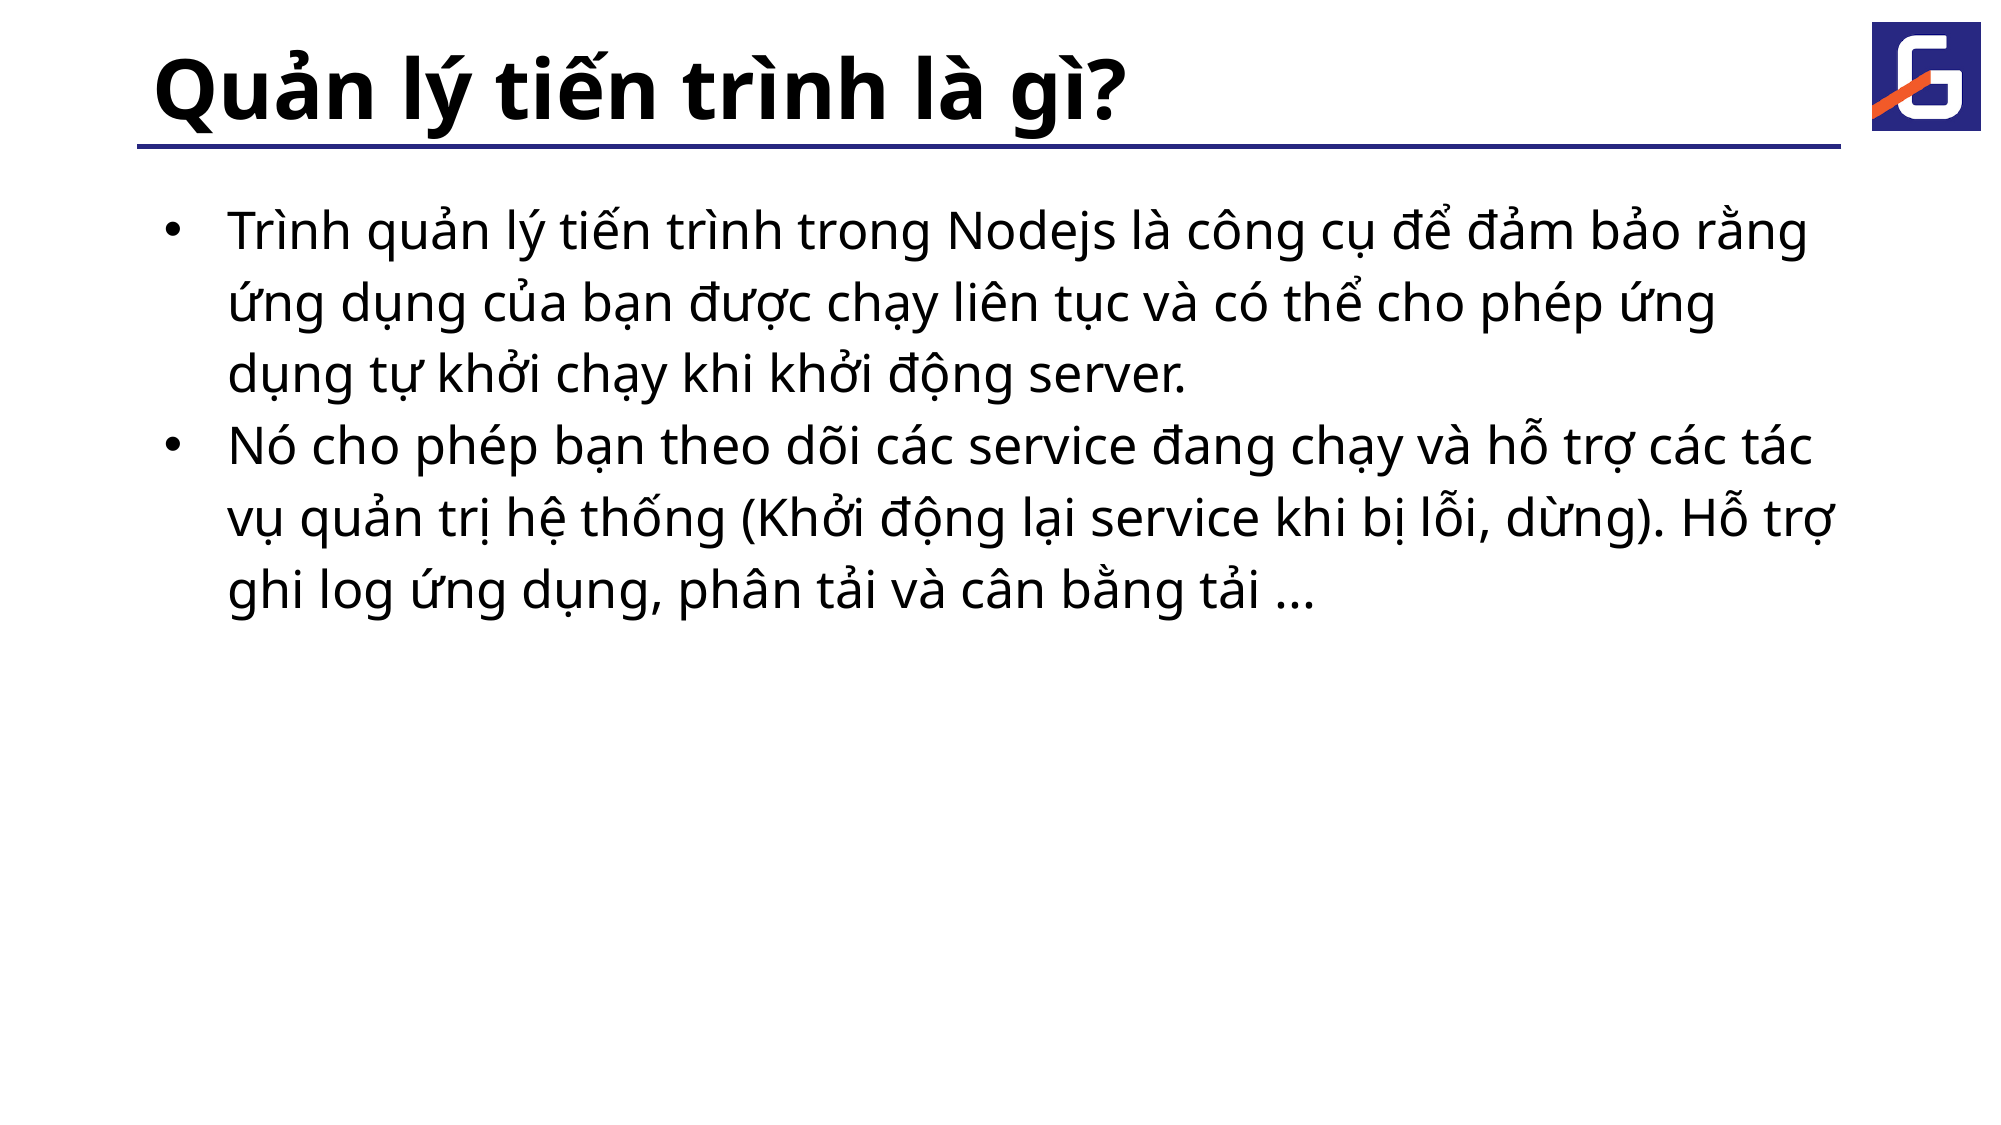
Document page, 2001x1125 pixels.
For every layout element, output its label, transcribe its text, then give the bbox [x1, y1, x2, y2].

title Quản lý tiến trình là gì? [137, 26, 1863, 160]
picture [1872, 22, 1981, 131]
list Trình quản lý tiến trình trong Nodejs là công cụ để đảm bảo rằng ứng dụng của bạn được chạy liên tục và có thể cho phép ứng dụng tự khởi chạy khi khởi động server. Nó cho phép bạn theo dõi các service đang chạy và hỗ trợ các tác vụ quản trị hệ thống (Khởi động lại service khi bị lỗi, dừng). Hỗ trợ ghi log ứng dụng, phân tải và cân bằng tải ... [137, 180, 1863, 1011]
